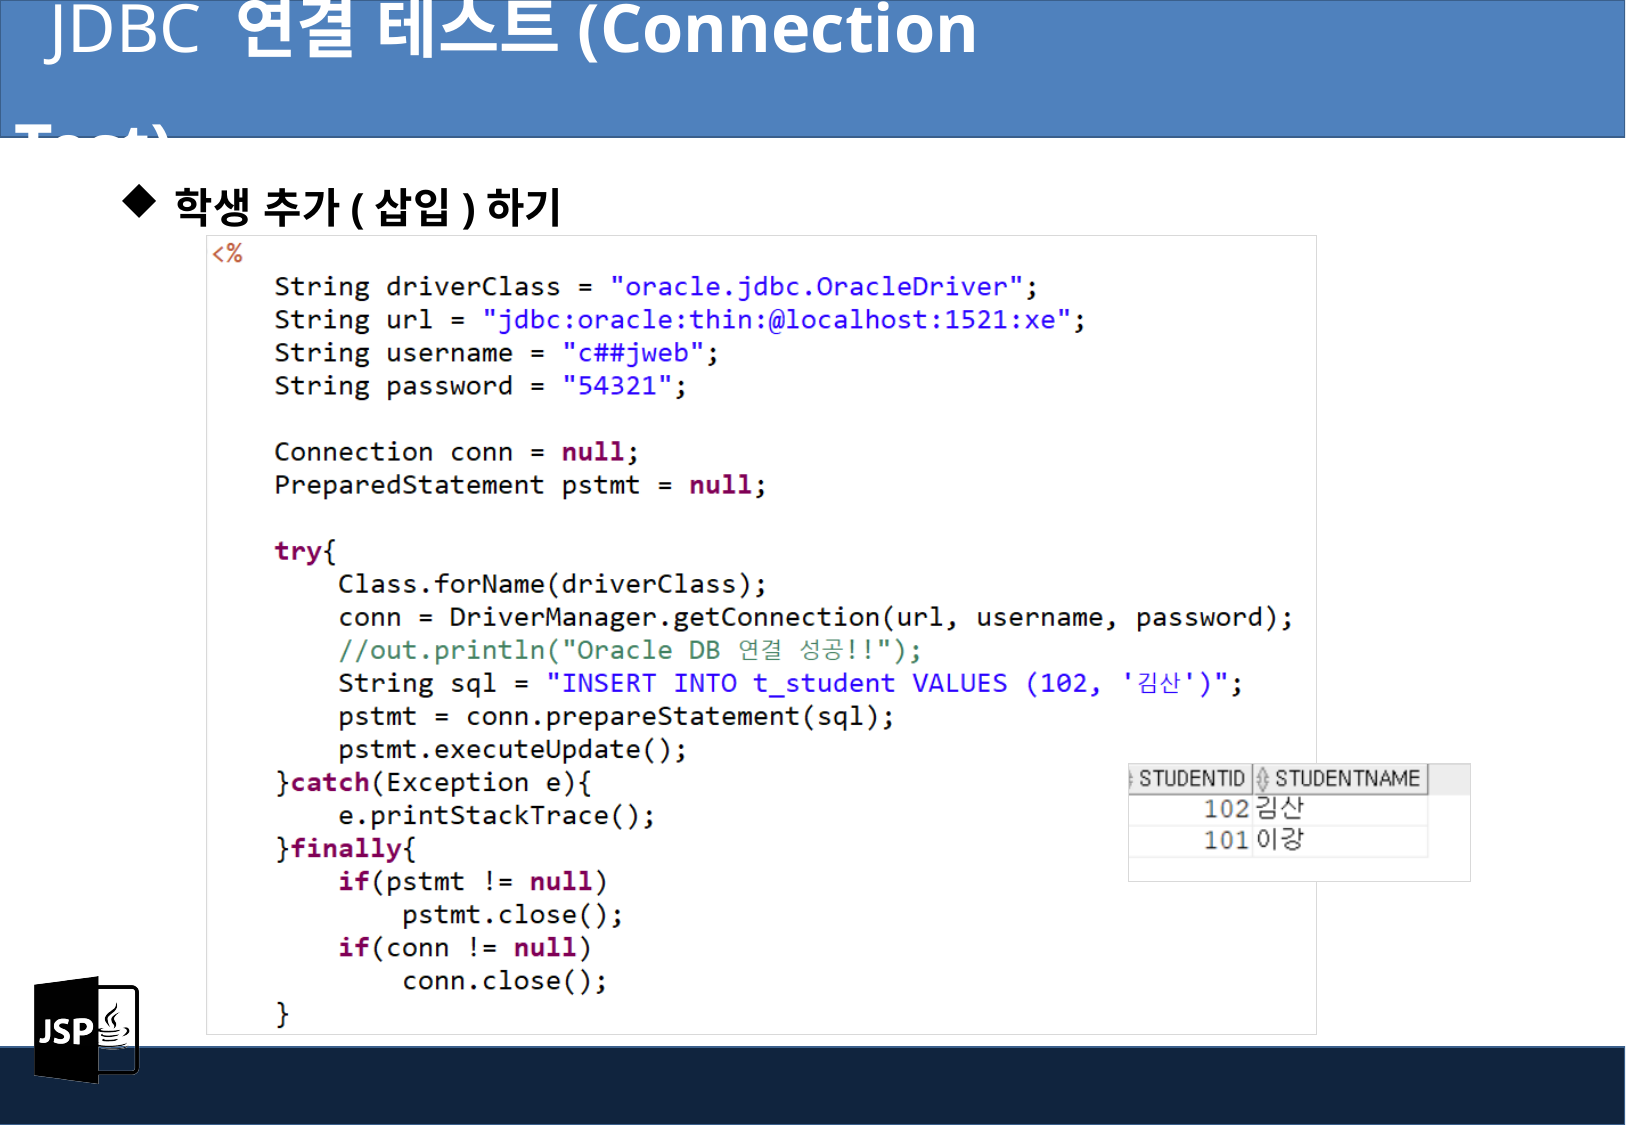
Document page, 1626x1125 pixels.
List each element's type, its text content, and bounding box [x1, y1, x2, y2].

text_box JDBC 연결 테스트(Connection Test) [0, 0, 1132, 136]
picture [32, 976, 141, 1084]
text_box 학생 추가(삽입)하기 [103, 148, 624, 239]
picture [205, 235, 1471, 1035]
